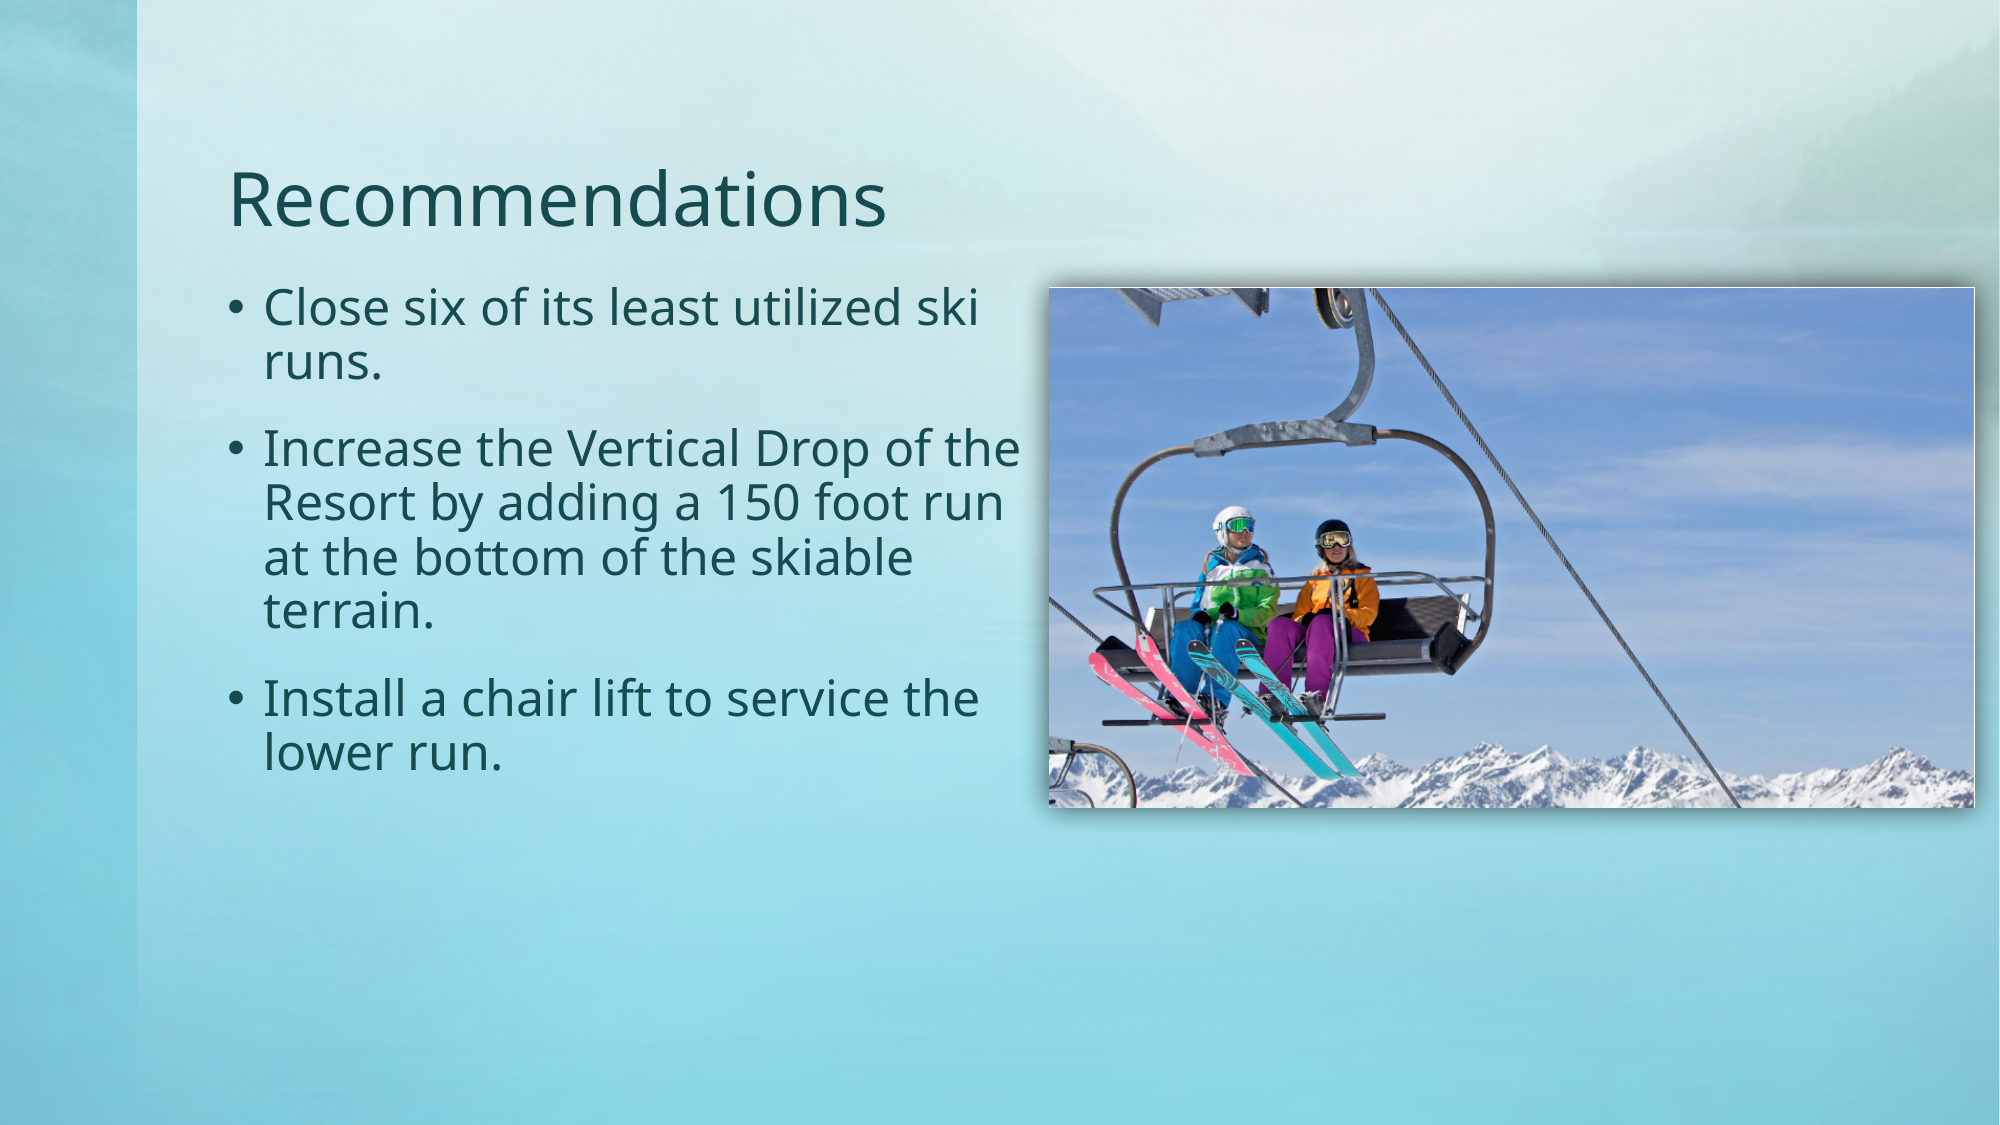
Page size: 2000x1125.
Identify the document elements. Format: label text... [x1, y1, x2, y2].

list Close six of its least utilized ski runs. Increase the Vertical Drop of the Resort by adding a 150 foot run at the bottom of the skiable terrain. Install a chair lift to service the lower run. [212, 275, 1050, 1013]
picture [0, 0, 2000, 1125]
title Recommendations [212, 62, 1788, 250]
picture [1049, 287, 1975, 808]
